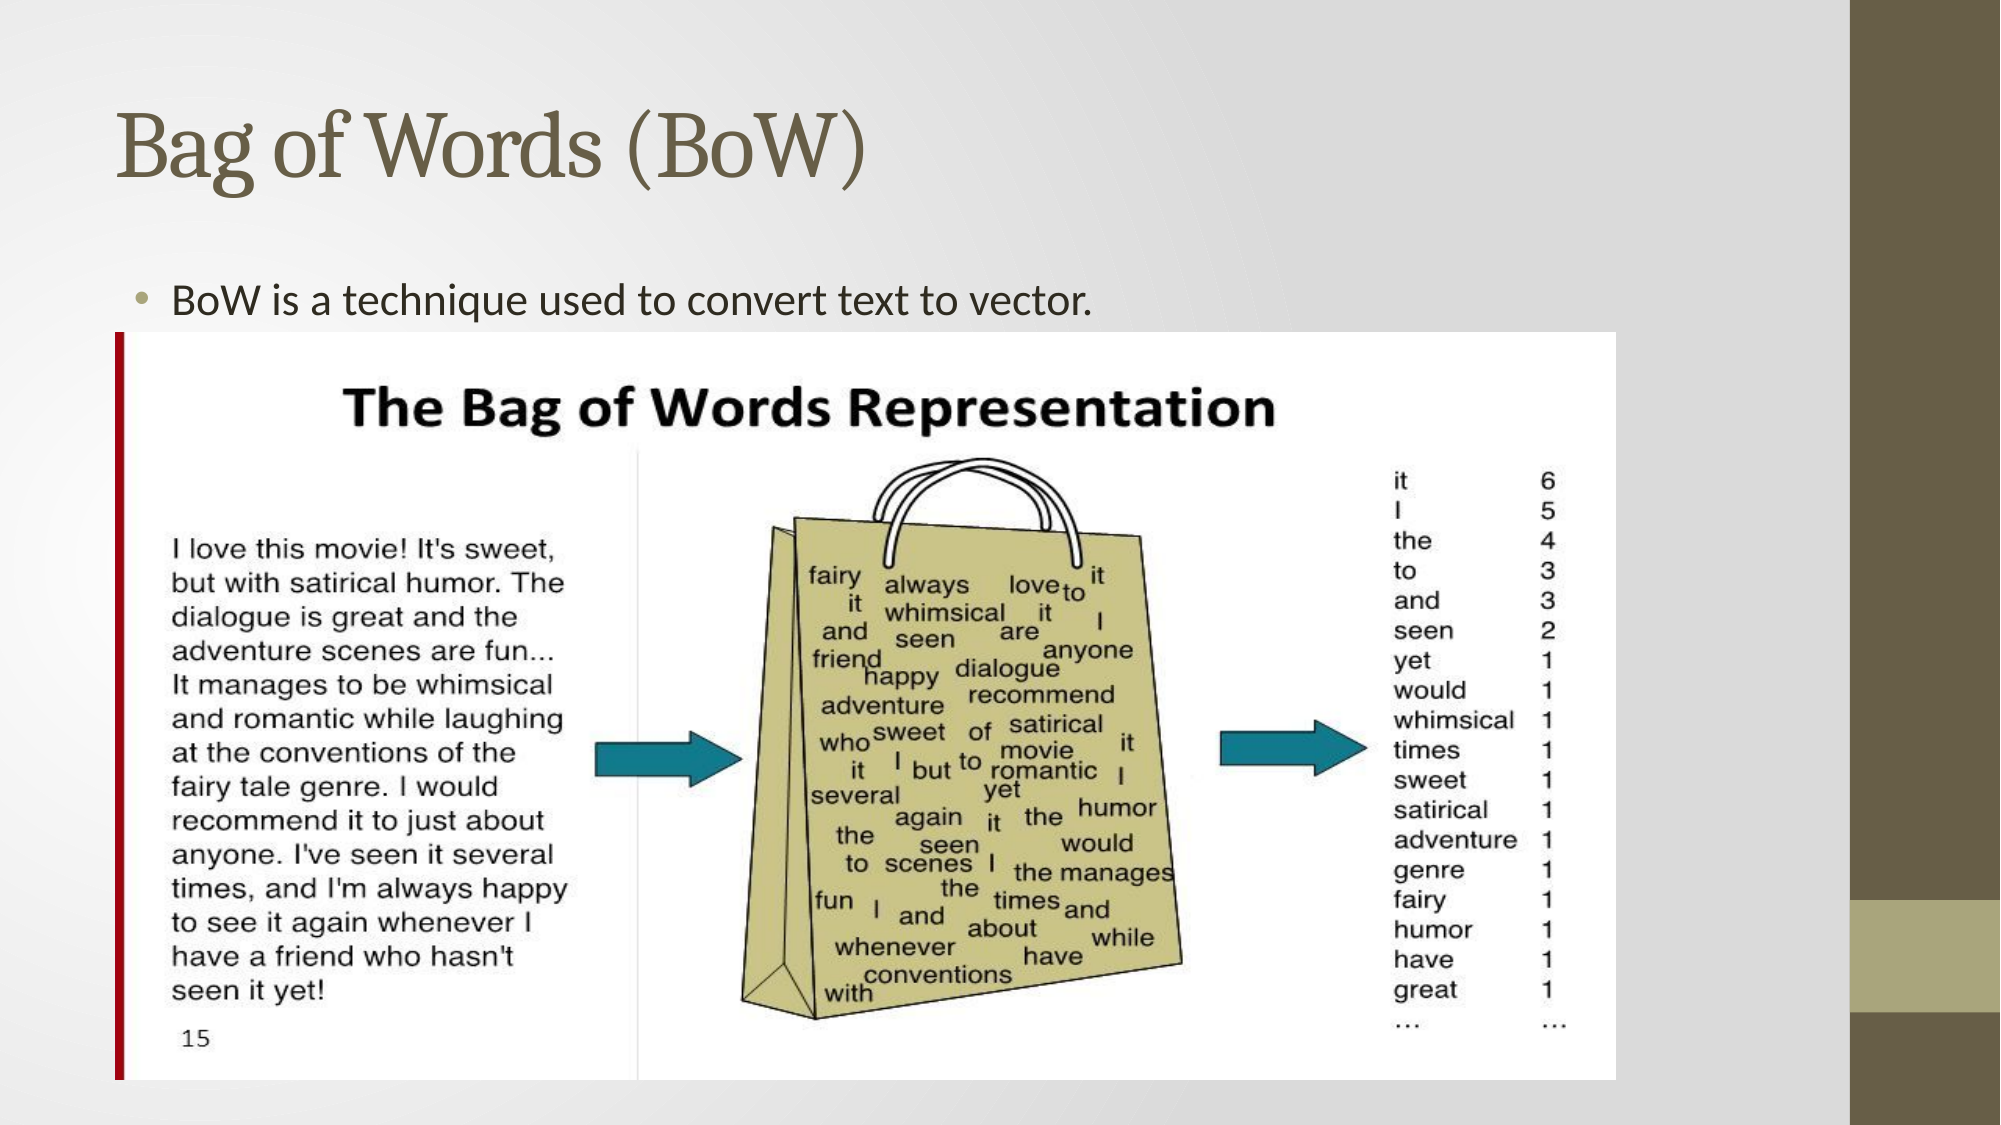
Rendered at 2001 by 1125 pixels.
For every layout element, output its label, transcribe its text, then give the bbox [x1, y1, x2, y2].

list BoW is a technique used to convert text to vector. [99, 262, 1767, 1050]
picture [115, 332, 1617, 1081]
title Bag of Words (BoW) [99, 45, 1767, 233]
